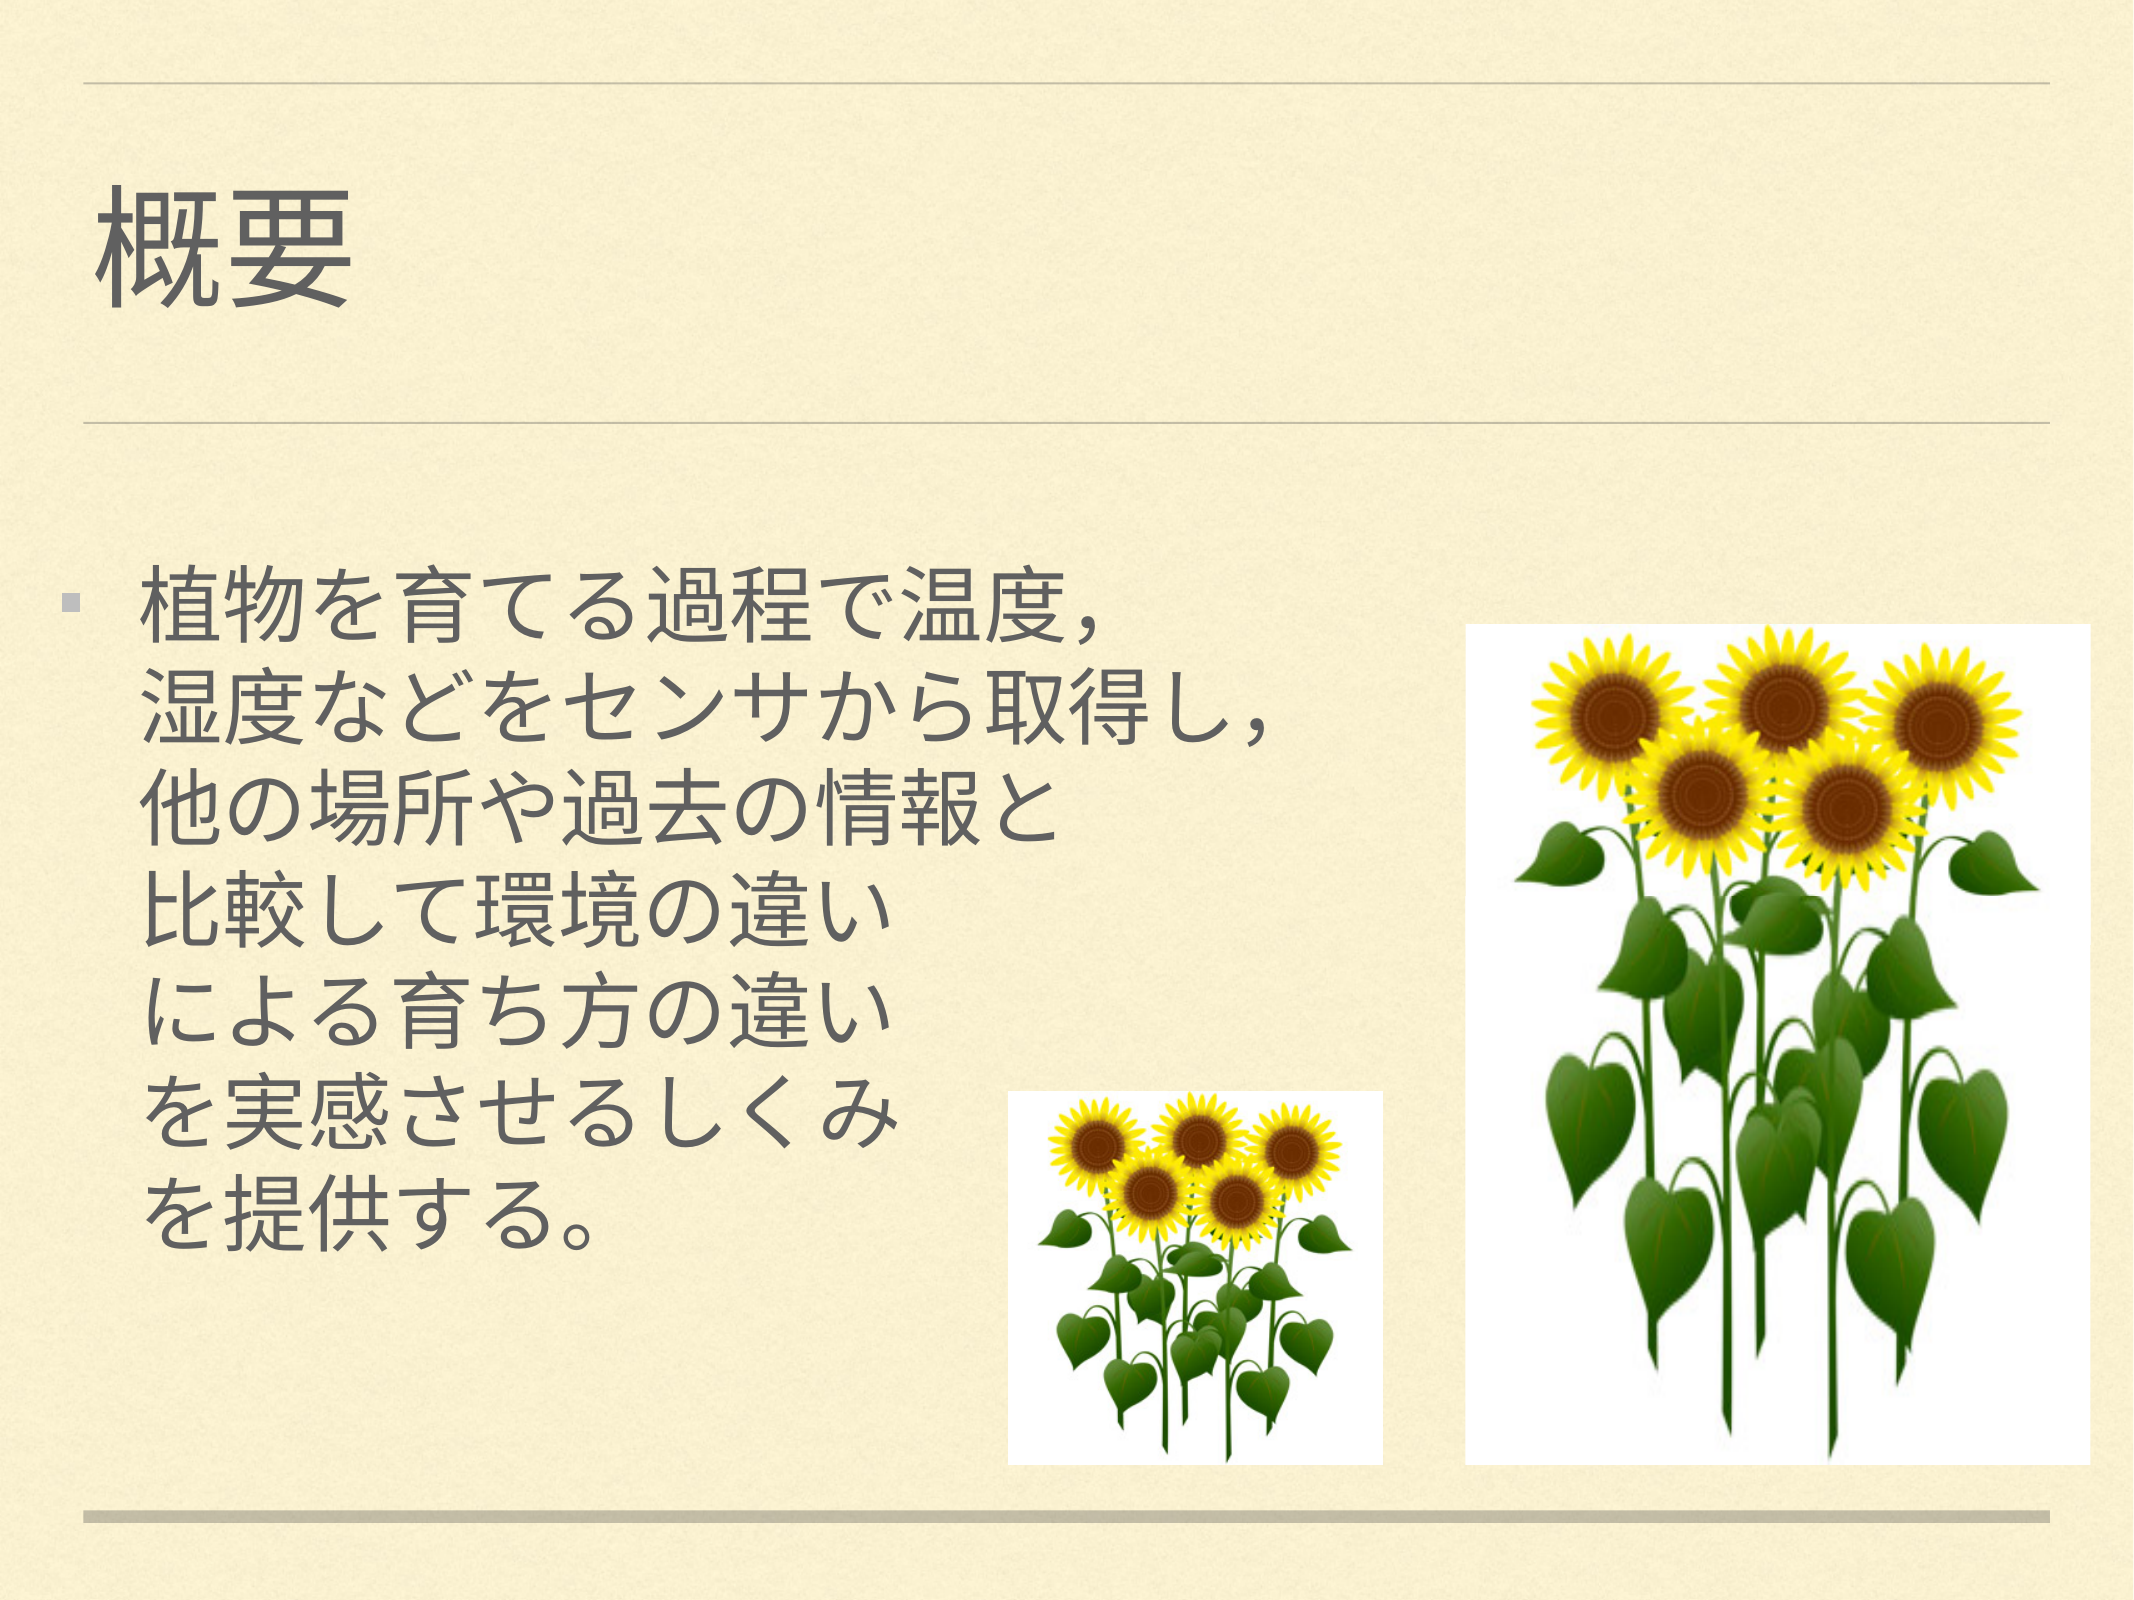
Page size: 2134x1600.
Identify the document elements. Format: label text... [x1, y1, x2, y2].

title 概要 [82, 97, 2051, 411]
picture [0, 0, 2134, 1600]
list 植物を育てる過程で温度， 湿度などをセンサから取得し， 他の場所や過去の情報と 比較して環境の違い による育ち方の違い を実感させるしくみ を提供する。 [53, 436, 2021, 1378]
